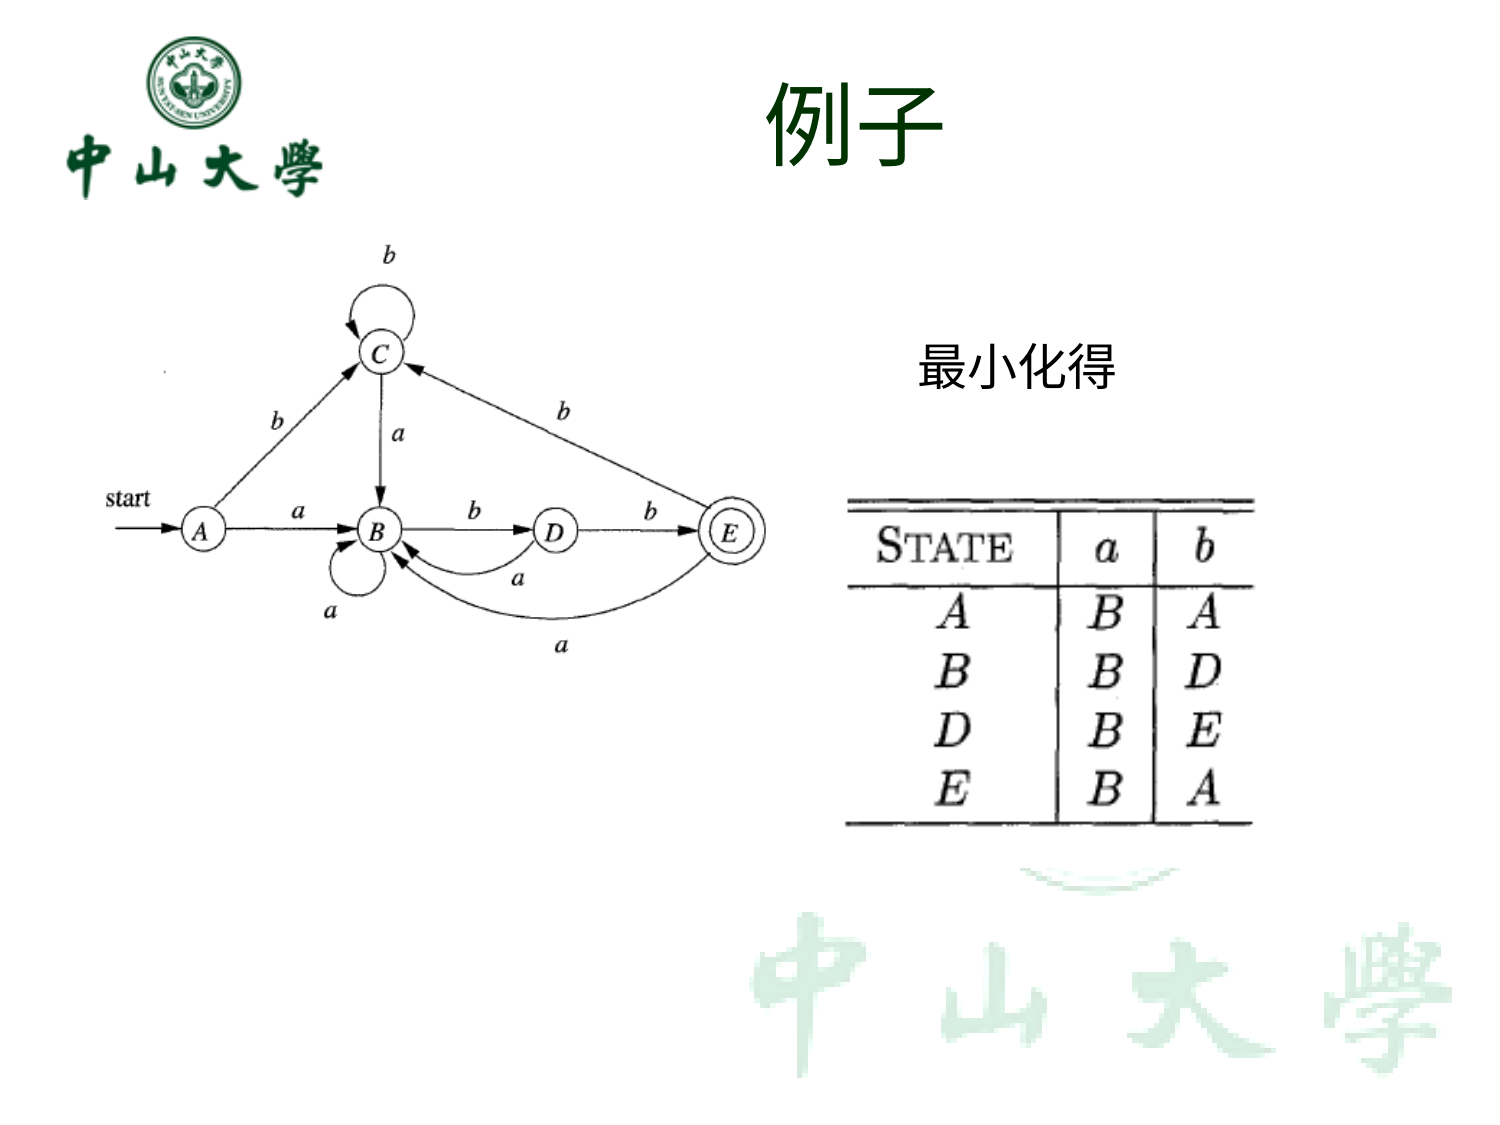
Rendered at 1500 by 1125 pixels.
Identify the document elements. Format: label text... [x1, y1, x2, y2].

title 例子 [280, 46, 1430, 200]
picture [81, 222, 789, 669]
text_box 最小化得 [902, 328, 1137, 403]
picture [796, 456, 1285, 868]
picture [46, 35, 340, 200]
